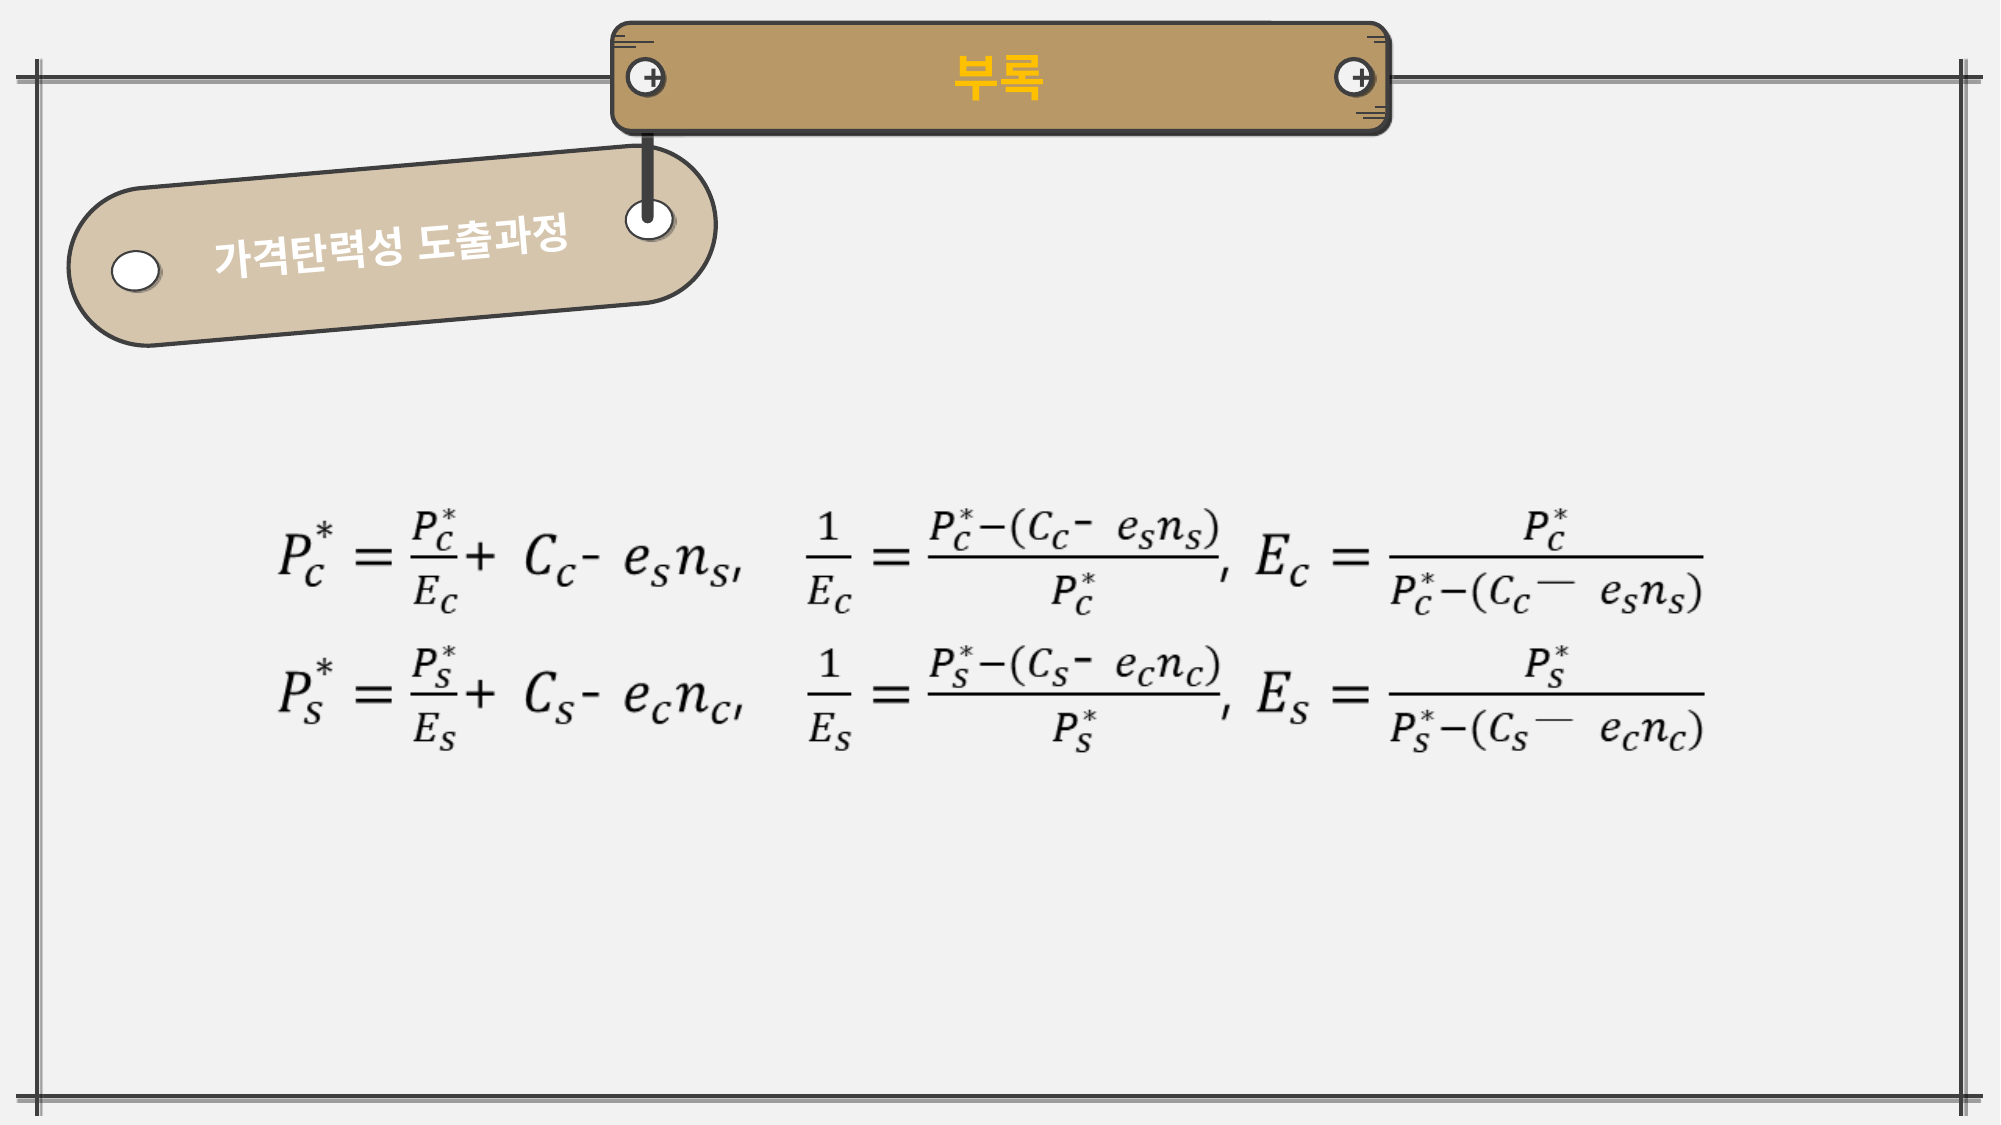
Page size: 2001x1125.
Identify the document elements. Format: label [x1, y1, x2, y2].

text_box [0, 0, 2000, 1125]
picture [255, 495, 1744, 774]
